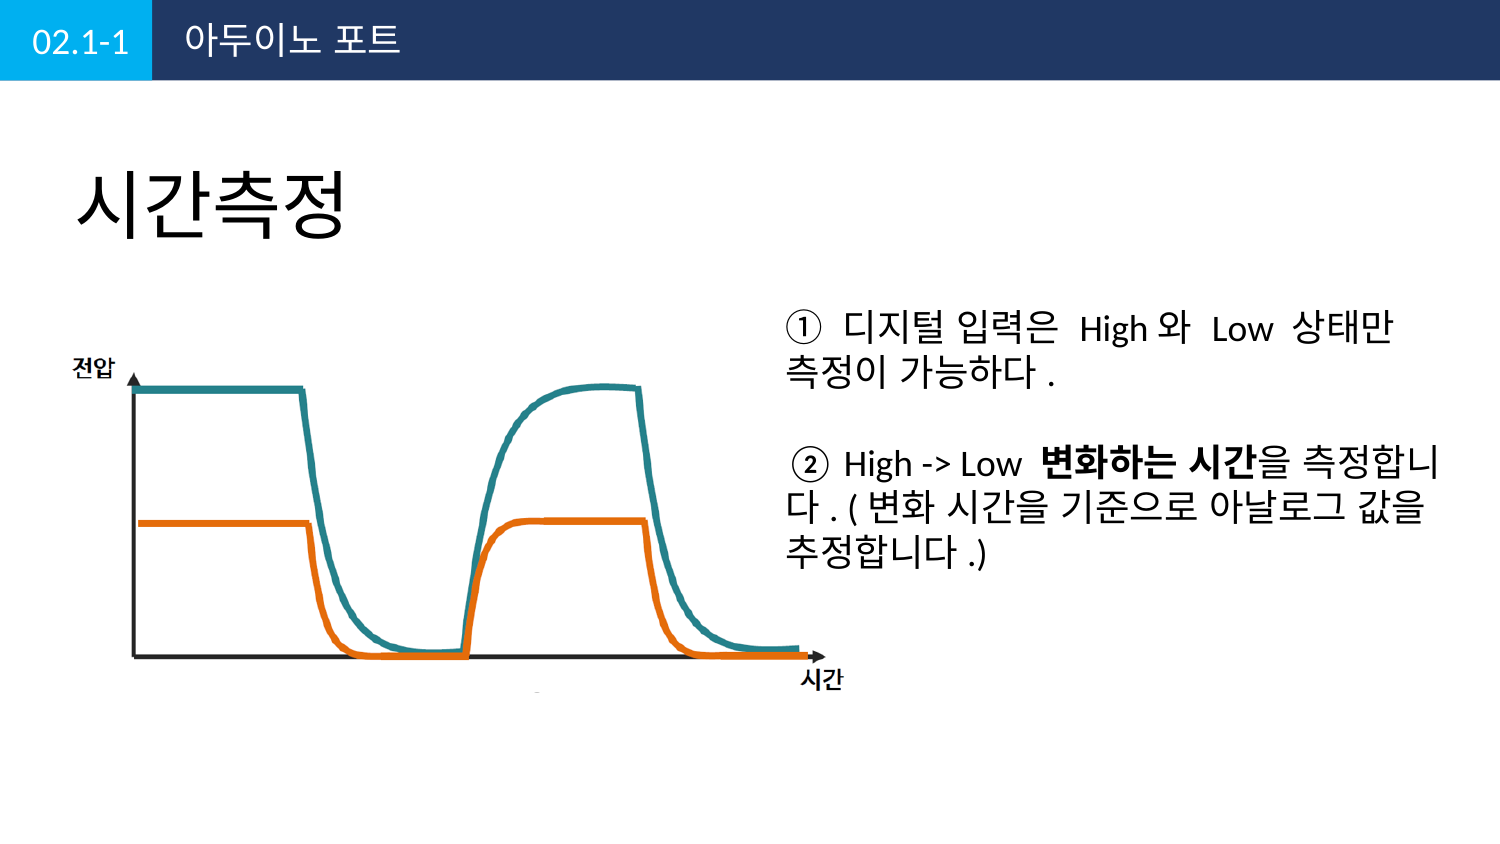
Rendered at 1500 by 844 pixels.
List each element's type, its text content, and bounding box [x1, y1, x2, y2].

text_box ① 디지털 입력은 High와 Low 상태만 측정이 가능하다. ② High -> Low 변화하는 시간을 측정합니다. (변화 시간을 기준으로 아날로그 값을 추정합니다.) [770, 296, 1493, 582]
text_box [0, 0, 153, 81]
text_box 시간측정 [59, 151, 685, 256]
text_box [153, 0, 1500, 81]
picture [61, 336, 865, 693]
text_box 02.1-1 [17, 9, 153, 70]
text_box 아두이노 포트 [169, 9, 945, 70]
